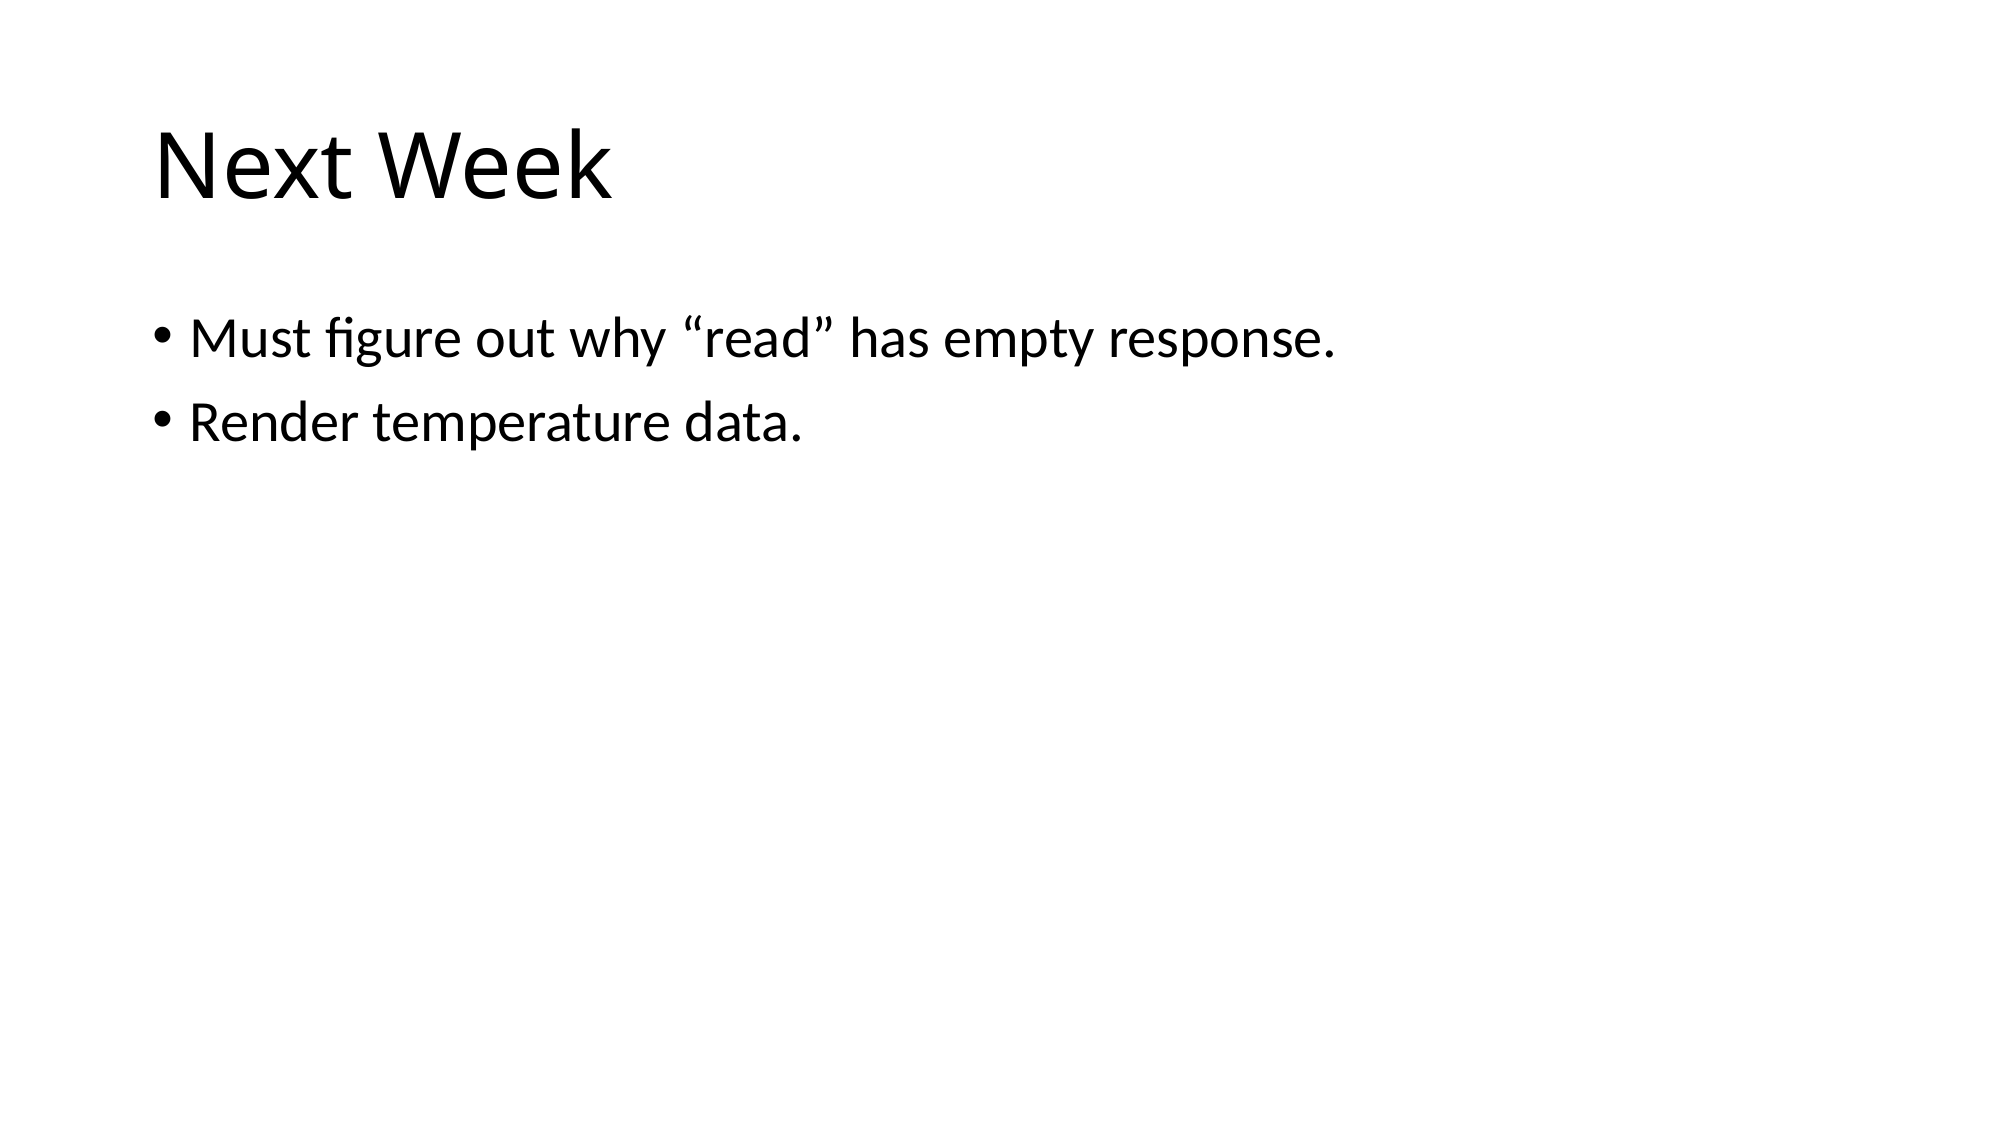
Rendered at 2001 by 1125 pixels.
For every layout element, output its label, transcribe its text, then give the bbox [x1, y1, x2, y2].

list Must figure out why “read” has empty response. Render temperature data. [137, 299, 1863, 1014]
title Next Week [137, 59, 1863, 278]
